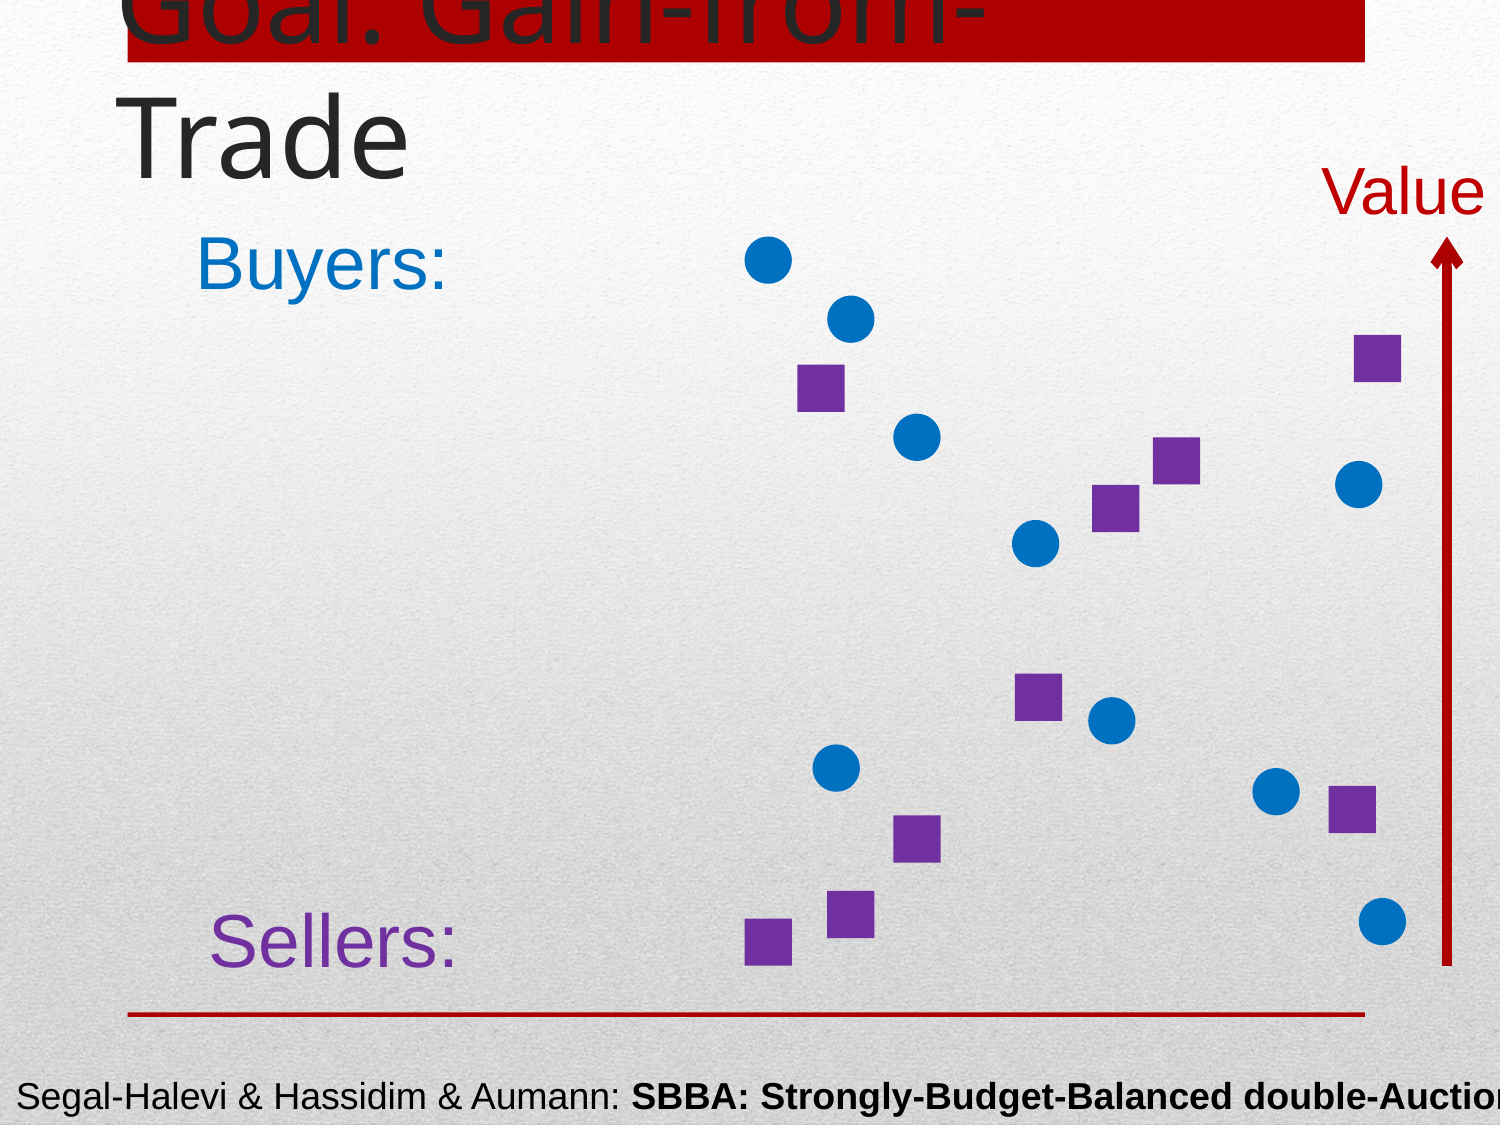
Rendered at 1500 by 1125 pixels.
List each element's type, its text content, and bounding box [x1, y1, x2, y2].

text_box [1151, 435, 1202, 486]
text_box [1327, 784, 1378, 835]
text_box [891, 411, 943, 463]
text_box [825, 889, 876, 940]
text_box [891, 813, 942, 864]
text_box [810, 742, 862, 794]
text_box [796, 363, 846, 414]
text_box [742, 234, 794, 286]
text_box [1352, 333, 1403, 384]
text_box [1013, 672, 1064, 723]
text_box [1356, 896, 1408, 948]
text_box [1010, 518, 1062, 570]
text_box [825, 293, 877, 345]
text_box [1086, 695, 1138, 747]
title Goal: Gain-from-Trade [100, 0, 1213, 209]
text_box [1090, 483, 1141, 534]
text_box [743, 917, 794, 968]
text_box Buyers: [180, 207, 465, 312]
text_box [1250, 766, 1302, 818]
text_box [1333, 459, 1385, 510]
text_box Sellers: [194, 885, 475, 990]
text_box Value [1306, 140, 1500, 236]
